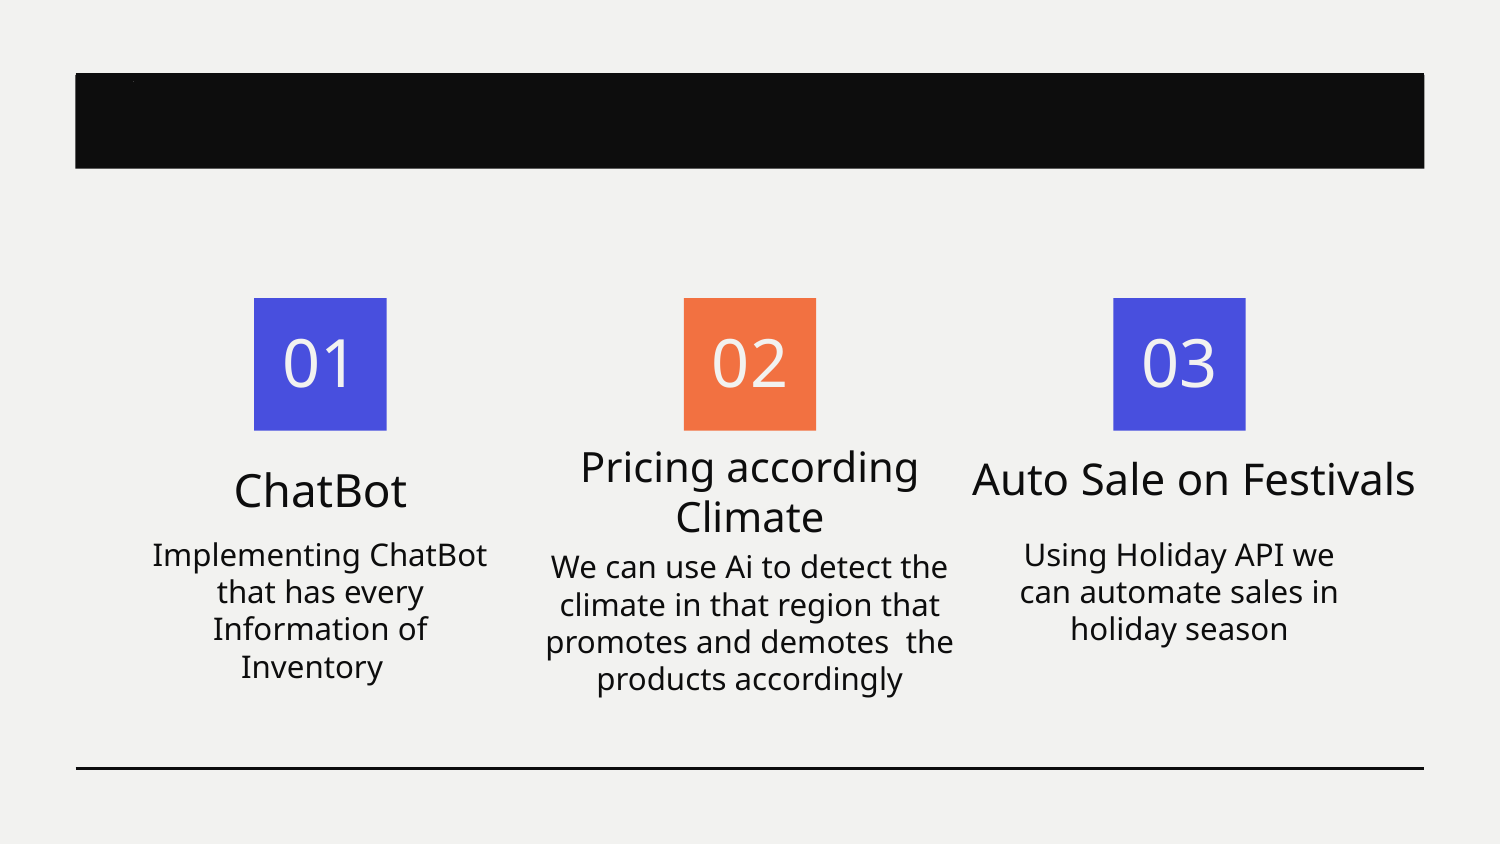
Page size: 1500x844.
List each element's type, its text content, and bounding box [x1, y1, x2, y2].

subtitle ChatBot [135, 444, 506, 519]
text_box [683, 298, 817, 321]
text_box [683, 408, 817, 431]
title 03 [1106, 321, 1253, 408]
title . [118, 63, 1382, 161]
subtitle Pricing according Climate [505, 445, 994, 556]
subtitle Using Holiday API we can automate sales in holiday season [994, 519, 1365, 666]
text_box [254, 408, 387, 431]
text_box [1113, 408, 1246, 431]
subtitle Implementing ChatBot that has every Information of Inventory [135, 519, 506, 666]
subtitle Auto Sale on Festivals [950, 432, 1439, 520]
title 02 [677, 321, 823, 408]
subtitle We can use Ai to detect the climate in that region that promotes and demotes the products accordingly [528, 532, 972, 750]
text_box [254, 298, 387, 321]
title 01 [247, 321, 394, 408]
text_box [1113, 298, 1246, 321]
